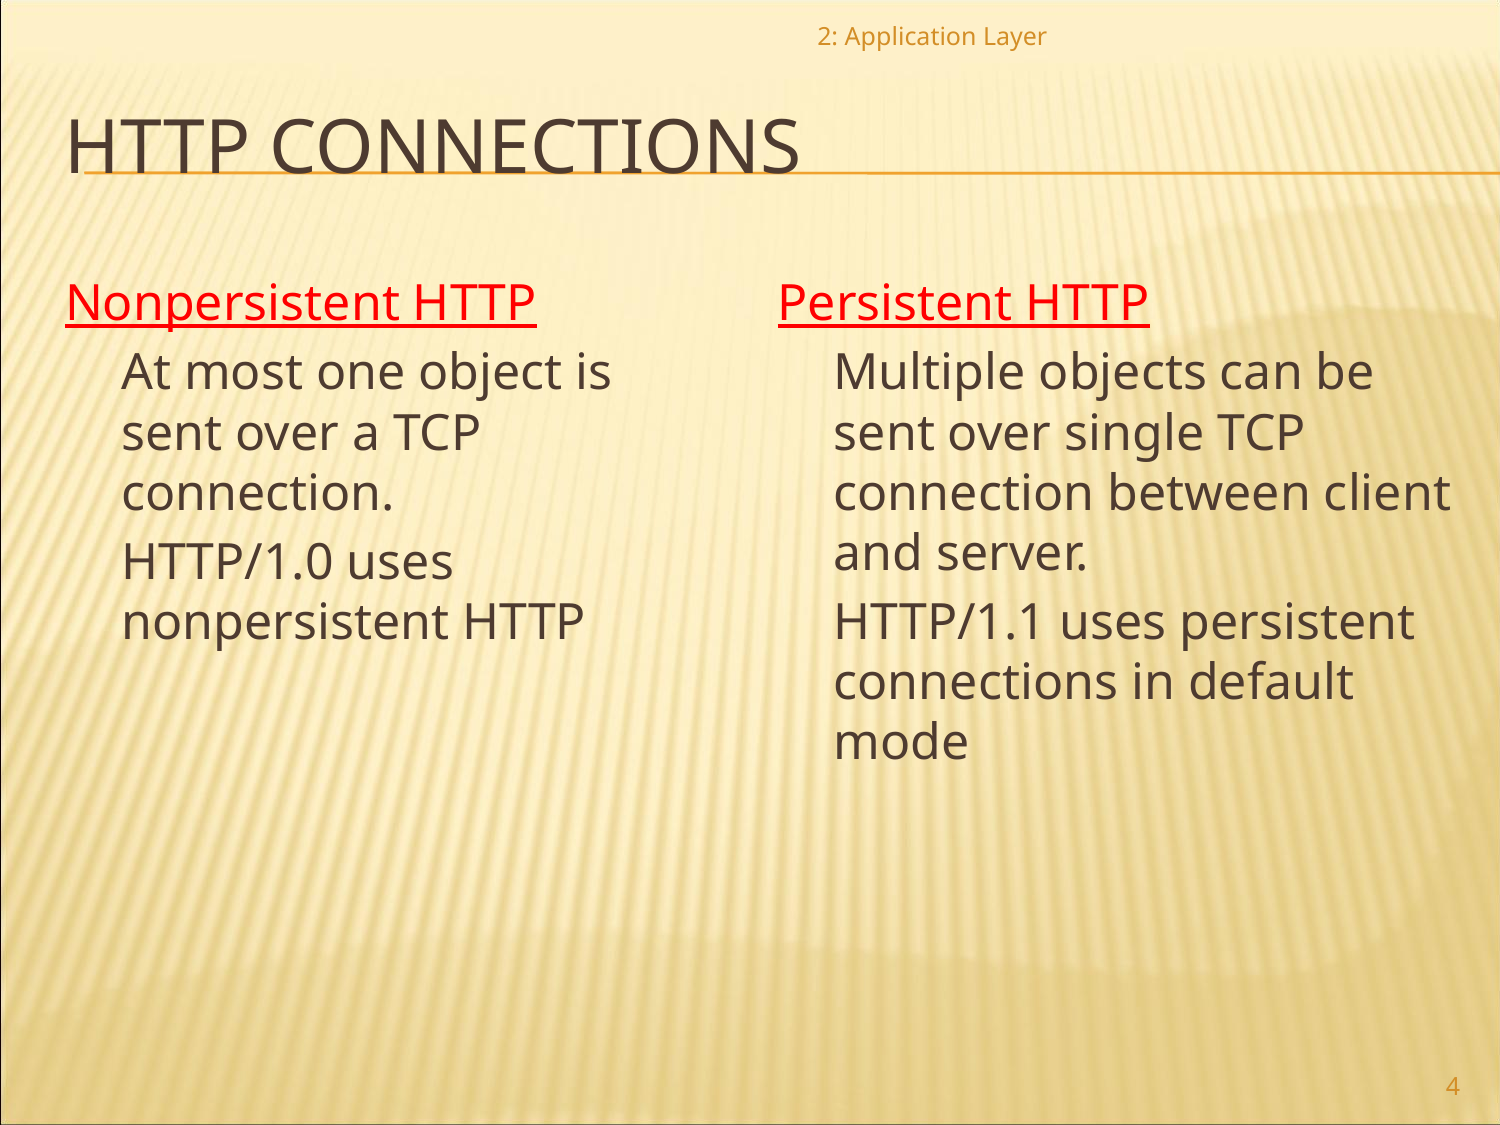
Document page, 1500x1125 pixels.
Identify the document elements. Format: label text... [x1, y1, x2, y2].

text_box [1350, 1062, 1475, 1103]
picture [0, 0, 1500, 1125]
text_box 2: Application Layer [512, 12, 1063, 60]
title HTTP CONNECTIONS [49, 75, 1475, 213]
list Persistent HTTP Multiple objects can be sent over single TCP connection between client and server. HTTP/1.1 uses persistent connections in default mode [762, 262, 1475, 1038]
list Nonpersistent HTTP At most one object is sent over a TCP connection. HTTP/1.0 uses nonpersistent HTTP [50, 262, 738, 1038]
